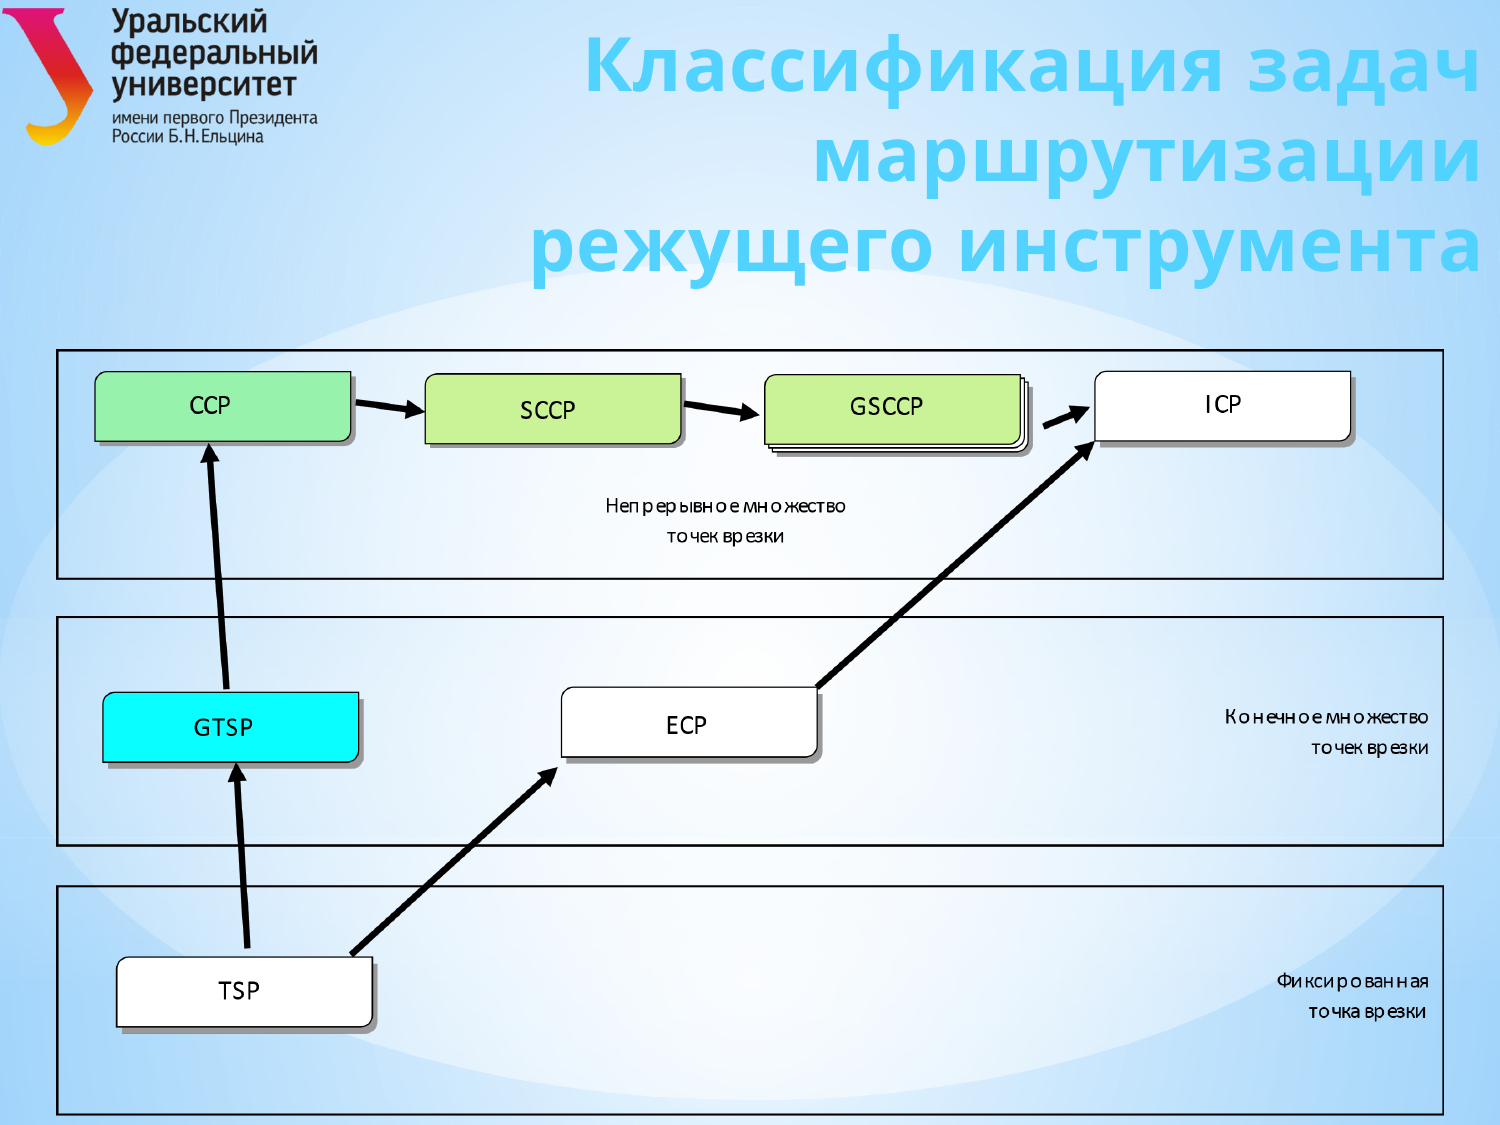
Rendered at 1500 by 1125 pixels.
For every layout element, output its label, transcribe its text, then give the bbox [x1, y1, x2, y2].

text_box Классификация задач маршрутизации режущего инструмента [377, 9, 1500, 295]
picture [0, 0, 337, 154]
picture [55, 349, 1445, 1116]
